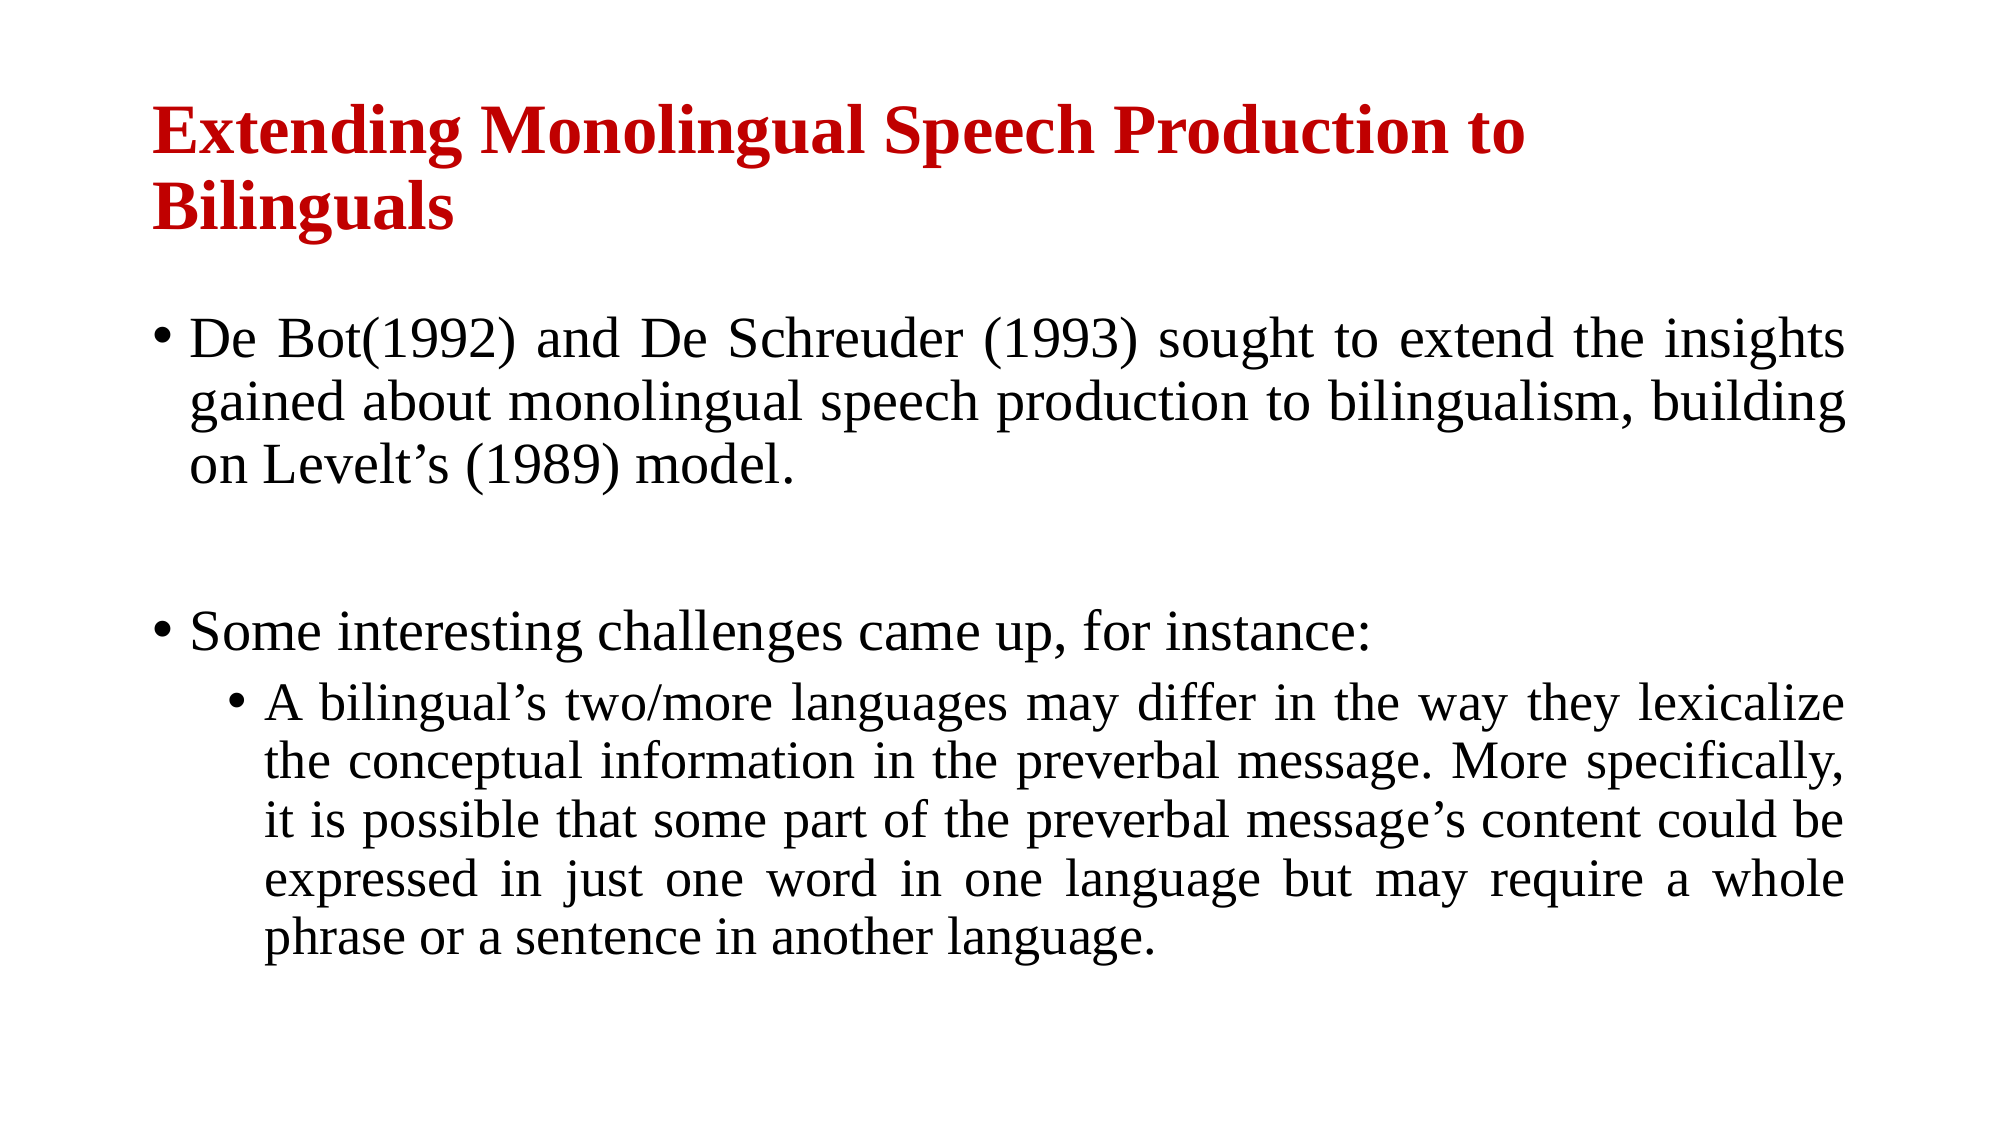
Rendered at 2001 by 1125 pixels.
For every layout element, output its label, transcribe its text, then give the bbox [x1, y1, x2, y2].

title Extending Monolingual Speech Production to Bilinguals [137, 59, 1863, 278]
list De Bot(1992) and De Schreuder (1993) sought to extend the insights gained about monolingual speech production to bilingualism, building on Levelt’s (1989) model. Some interesting challenges came up, for instance: A bilingual’s two/more languages may differ in the way they lexicalize the conceptual information in the preverbal message. More specifically, it is possible that some part of the preverbal message’s content could be expressed in just one word in one language but may require a whole phrase or a sentence in another language. [137, 299, 1863, 1014]
